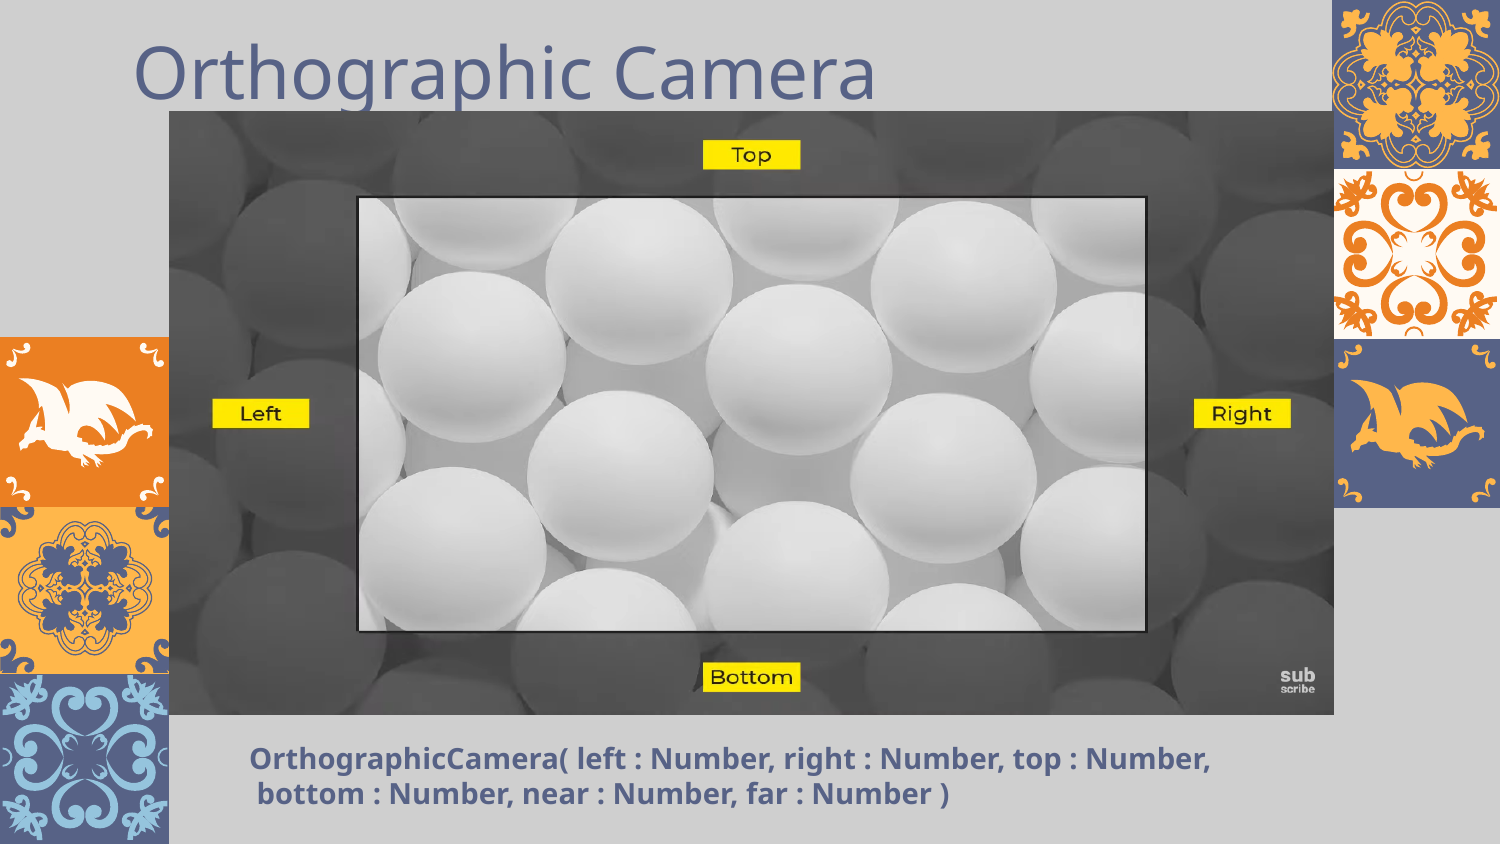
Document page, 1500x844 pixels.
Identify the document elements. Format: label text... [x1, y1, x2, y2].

picture [168, 111, 1334, 715]
text_box OrthographicCamera( left : Number, right : Number, top : Number, bottom : Number, near : Number, far : Number ) [234, 732, 1227, 818]
title Orthographic Camera [117, 20, 956, 137]
